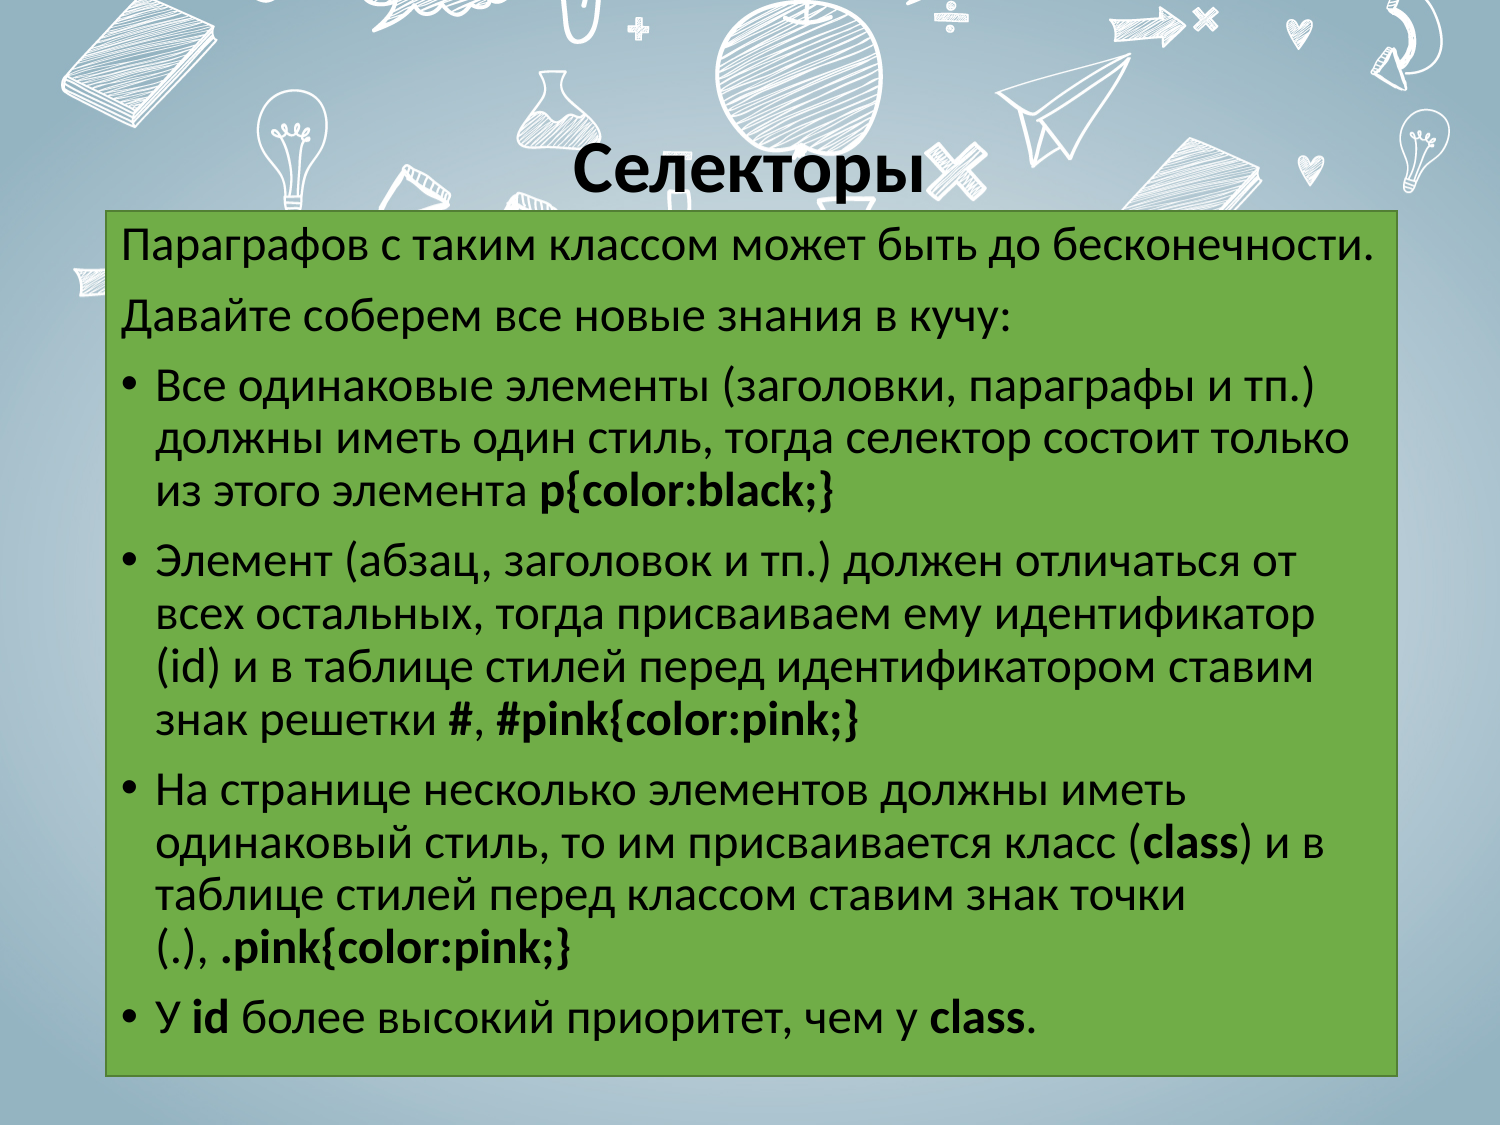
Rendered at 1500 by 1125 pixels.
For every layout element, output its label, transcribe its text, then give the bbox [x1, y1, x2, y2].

list Параграфов с таким классом может быть до бесконечности. Давайте соберем все новые знания в кучу: Все одинаковые элементы (заголовки, параграфы и тп.) должны иметь один стиль, тогда селектор состоит только из этого элемента p{color:black;} Элемент (абзац, заголовок и тп.) должен отличаться от всех остальных, тогда присваиваем ему идентификатор (id) и в таблице стилей перед идентификатором ставим знак решетки #, #pink{color:pink;} На странице несколько элементов должны иметь одинаковый стиль, то им присваивается класс (class) и в таблице стилей перед классом ставим знак точки (.), .pink{color:pink;} У id более высокий приоритет, чем у class. [105, 210, 1398, 1077]
title Селекторы [103, 59, 1397, 278]
picture [0, 0, 1500, 1125]
